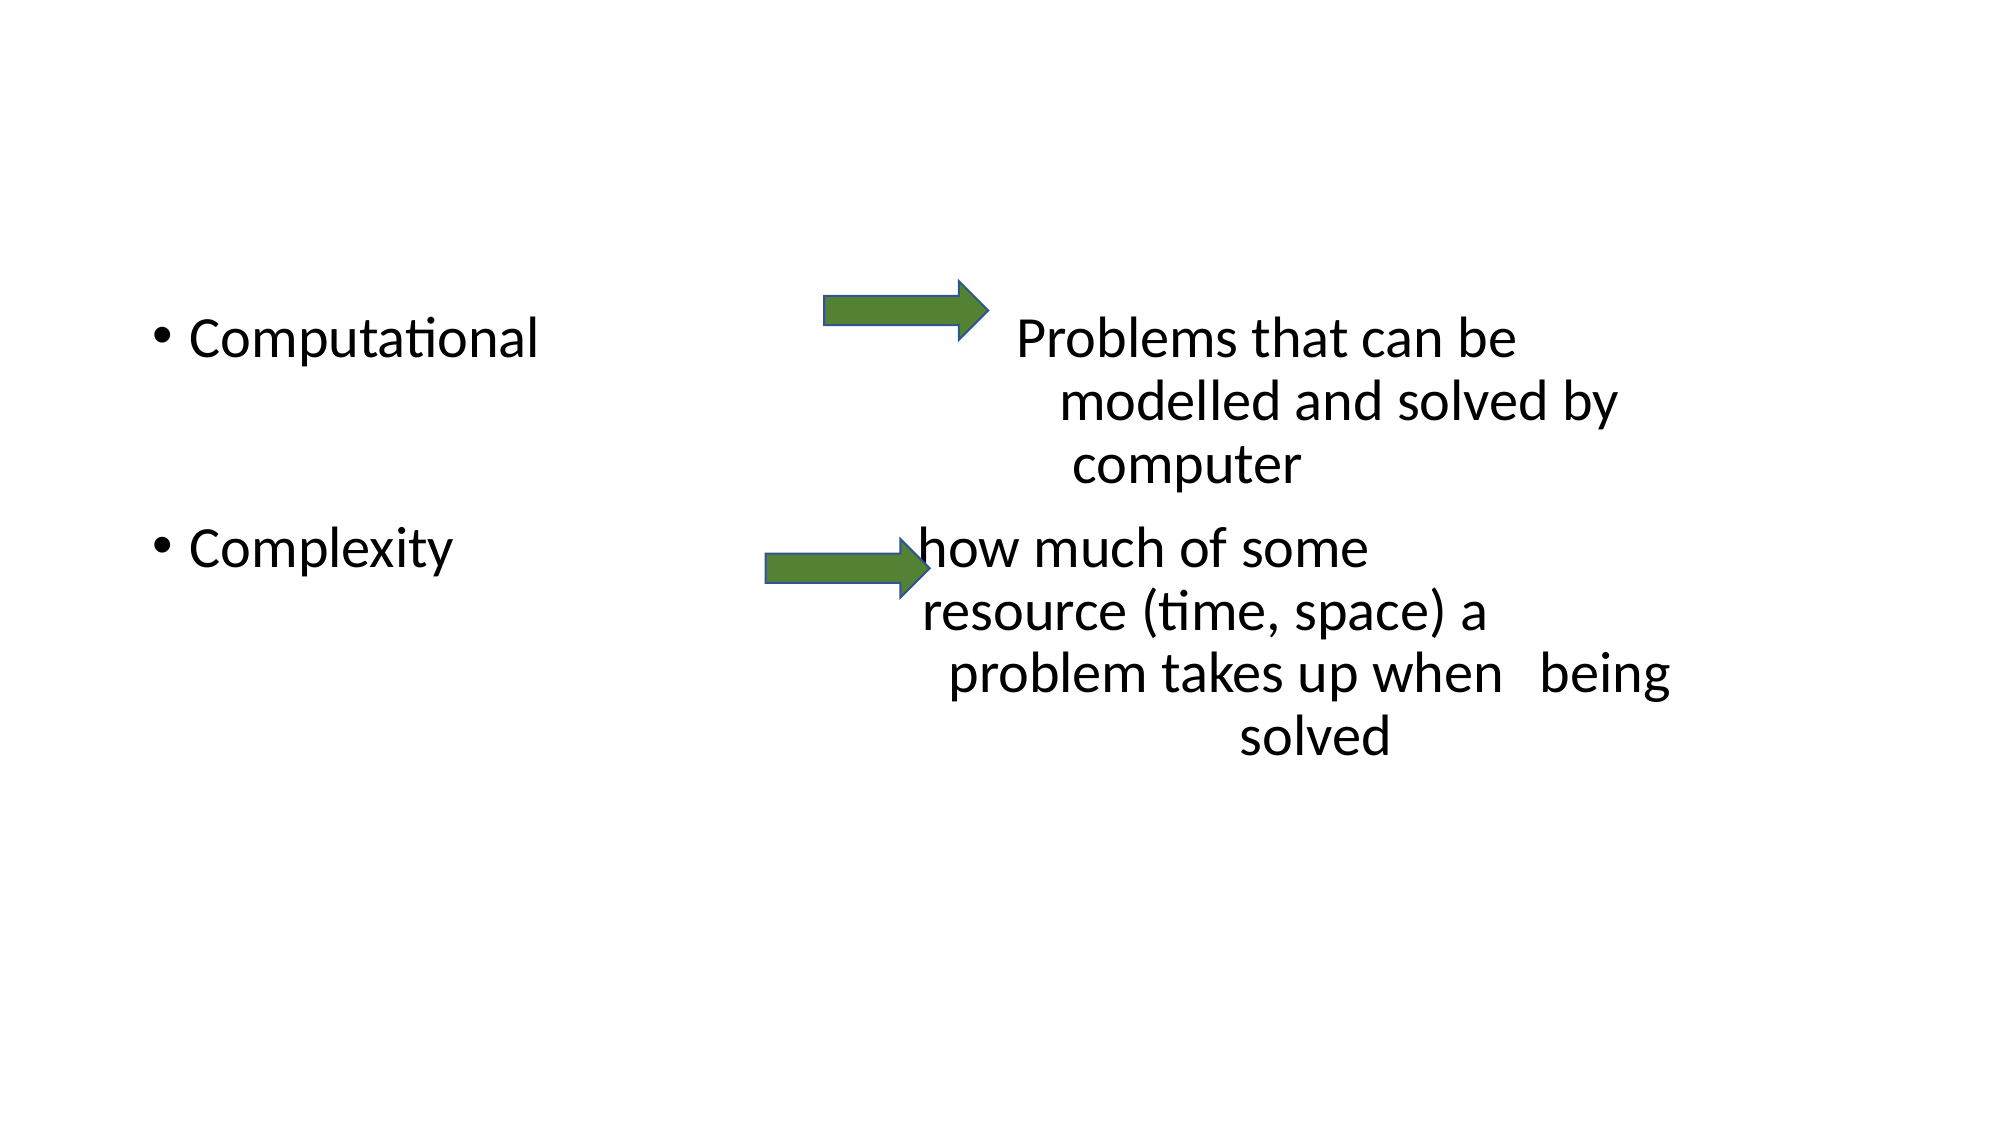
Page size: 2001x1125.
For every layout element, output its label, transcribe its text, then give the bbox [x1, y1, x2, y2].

list Computational Problems that can be modelled and solved by computer Complexity how much of some resource (time, space) a problem takes up when being solved [137, 299, 1863, 1014]
text_box [823, 278, 990, 343]
text_box [764, 536, 932, 601]
